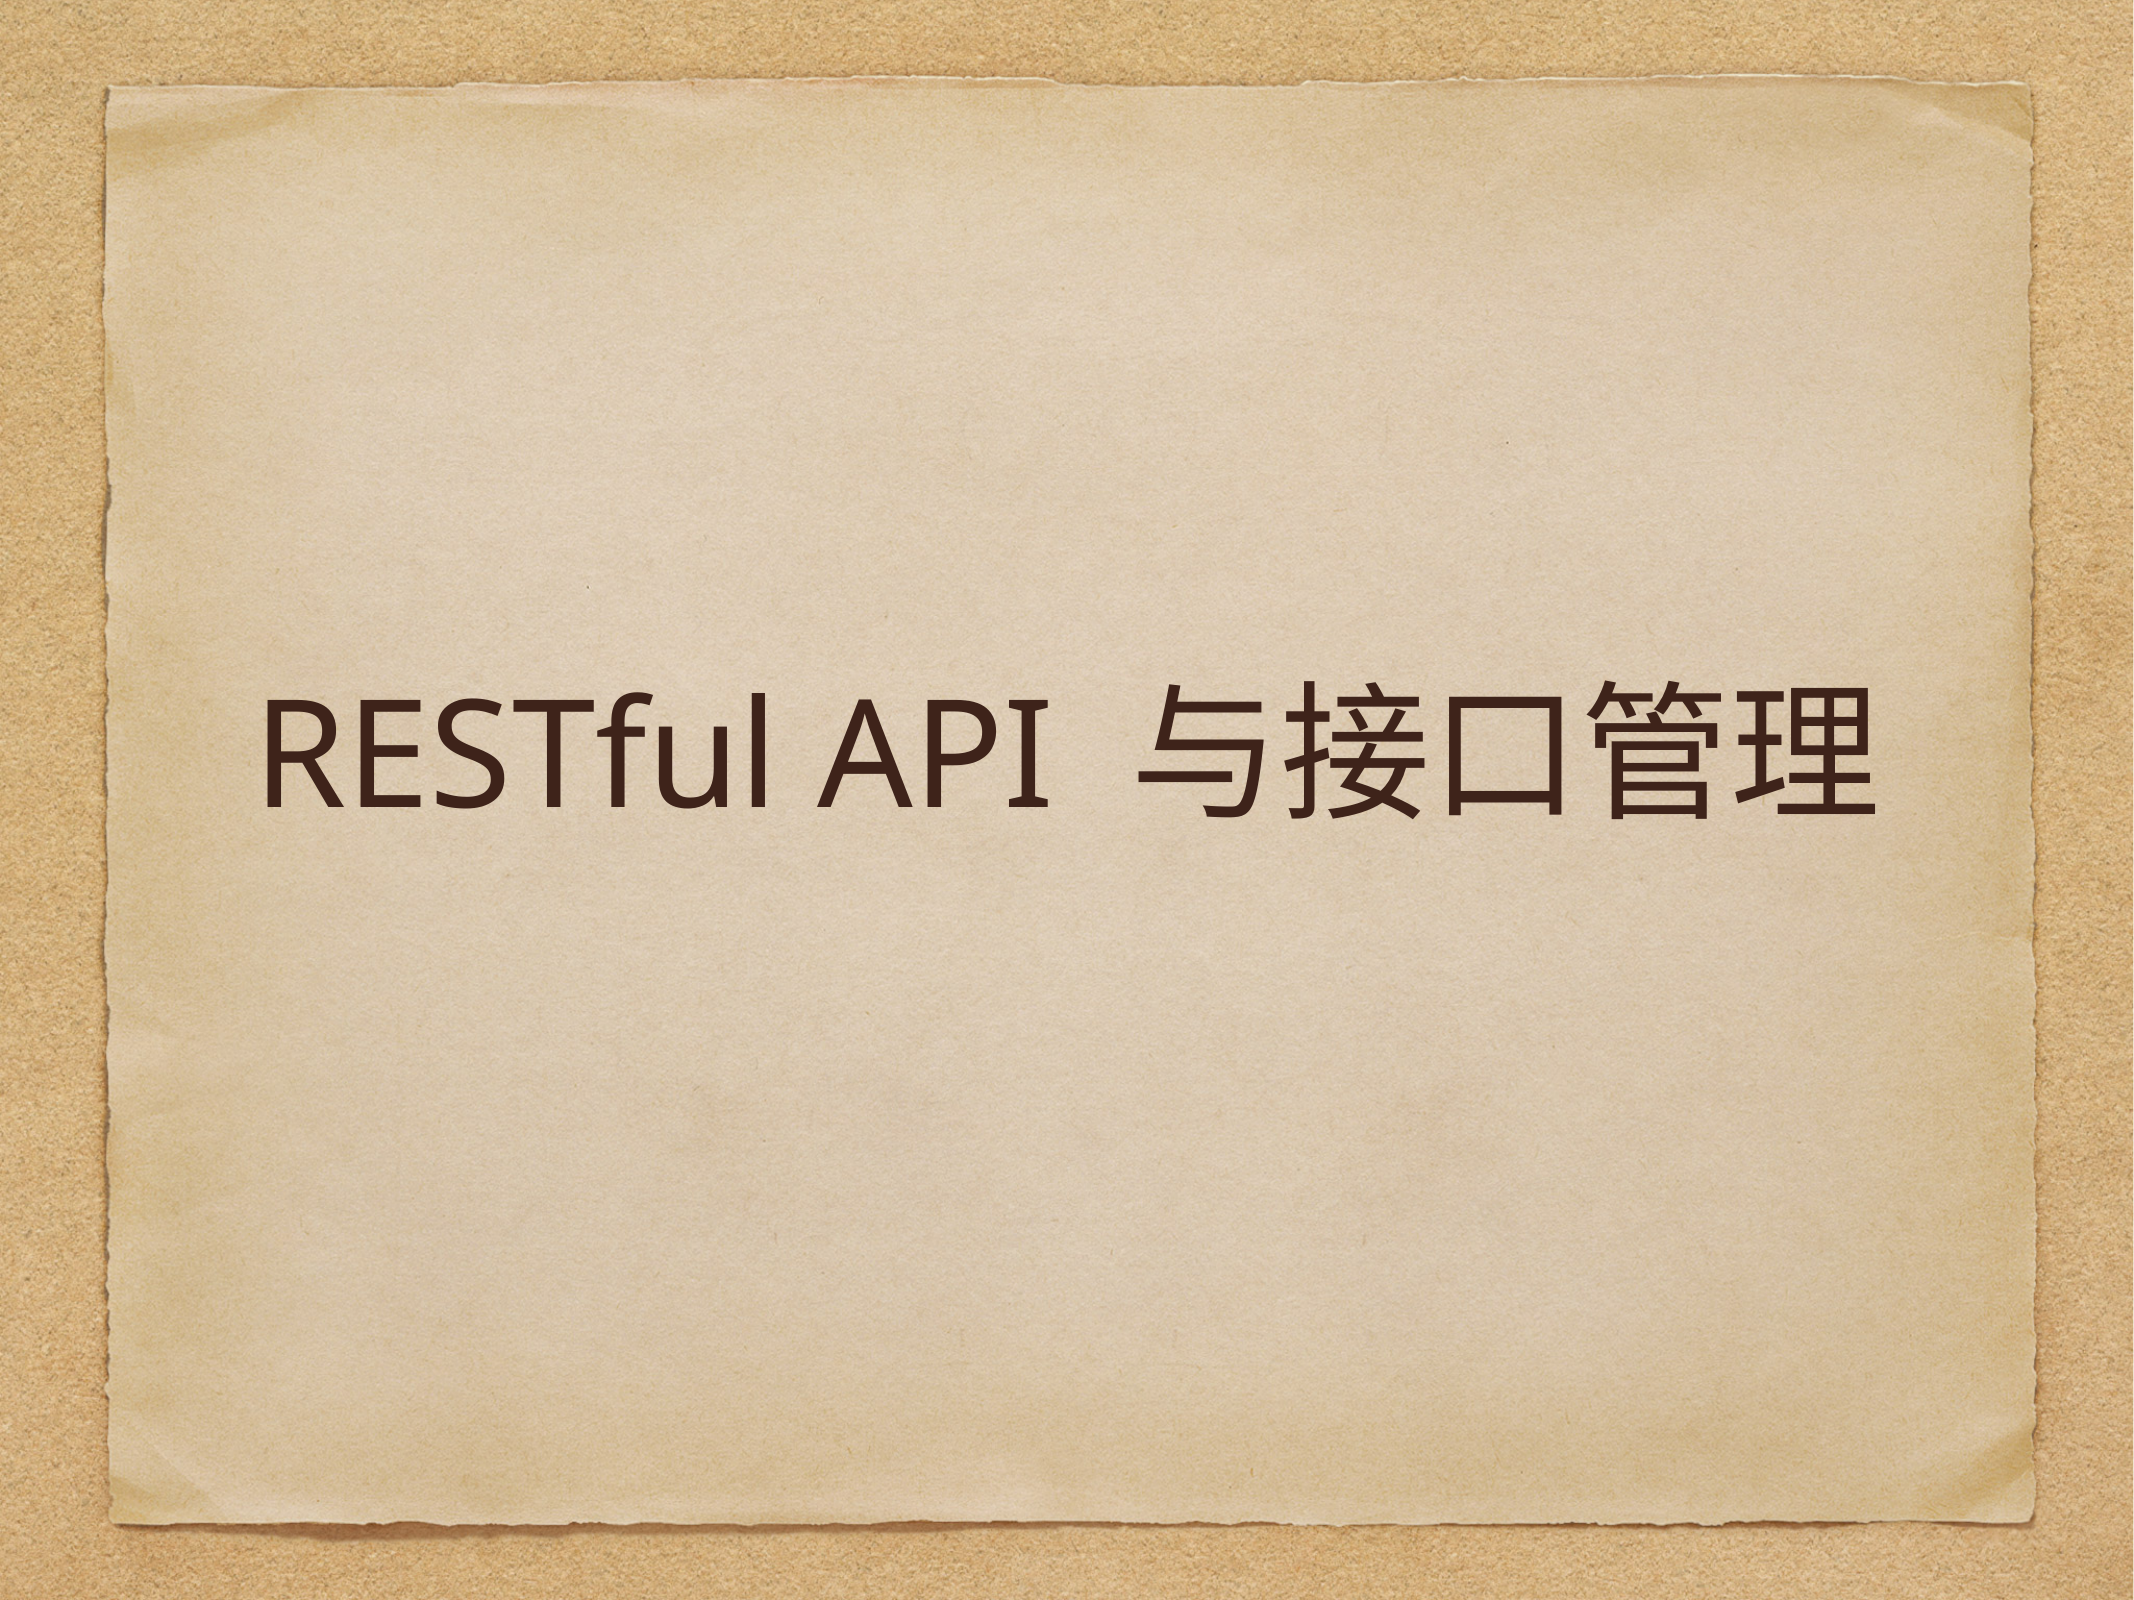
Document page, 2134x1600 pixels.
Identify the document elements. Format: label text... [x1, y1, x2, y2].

title RESTful API 与接口管理 [207, 595, 1926, 847]
picture [0, 0, 2134, 1600]
